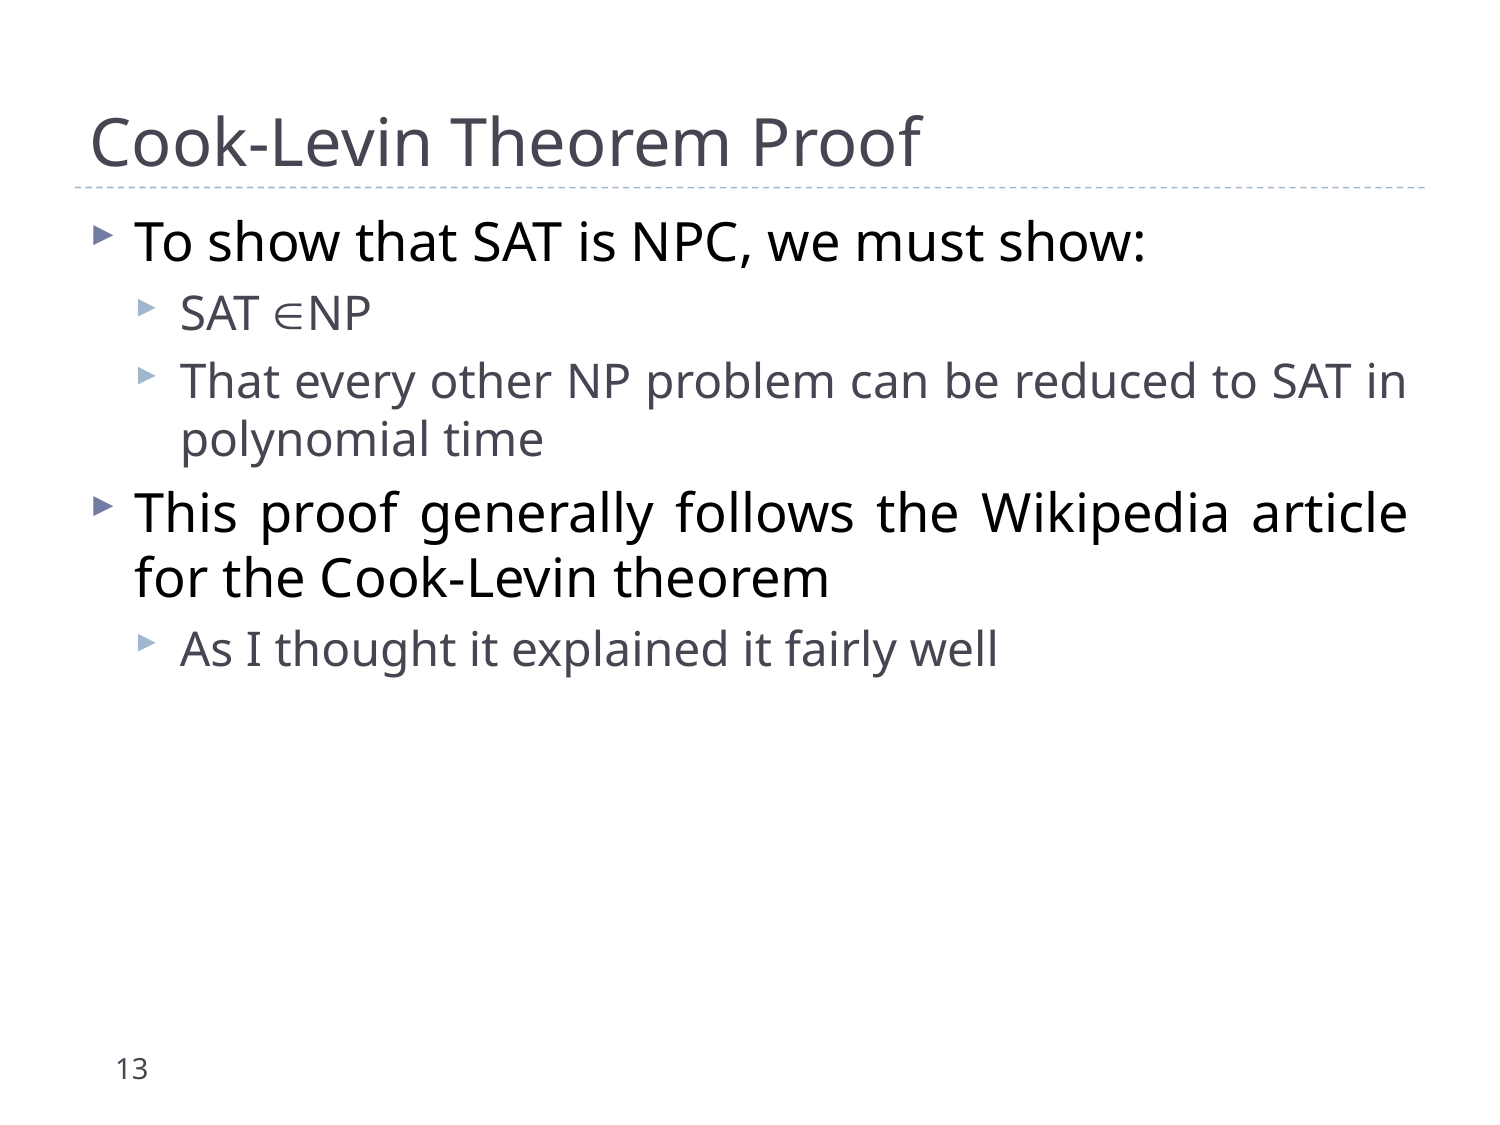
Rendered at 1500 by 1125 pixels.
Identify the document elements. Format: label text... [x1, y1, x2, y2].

list To show that SAT is NPC, we must show: SAT NP That every other NP problem can be reduced to SAT in polynomial time This proof generally follows the Wikipedia article for the Cook-Levin theorem As I thought it explained it fairly well [75, 200, 1425, 1010]
slide_number 13 [100, 1042, 426, 1103]
title Cook-Levin Theorem Proof [75, 24, 1425, 188]
